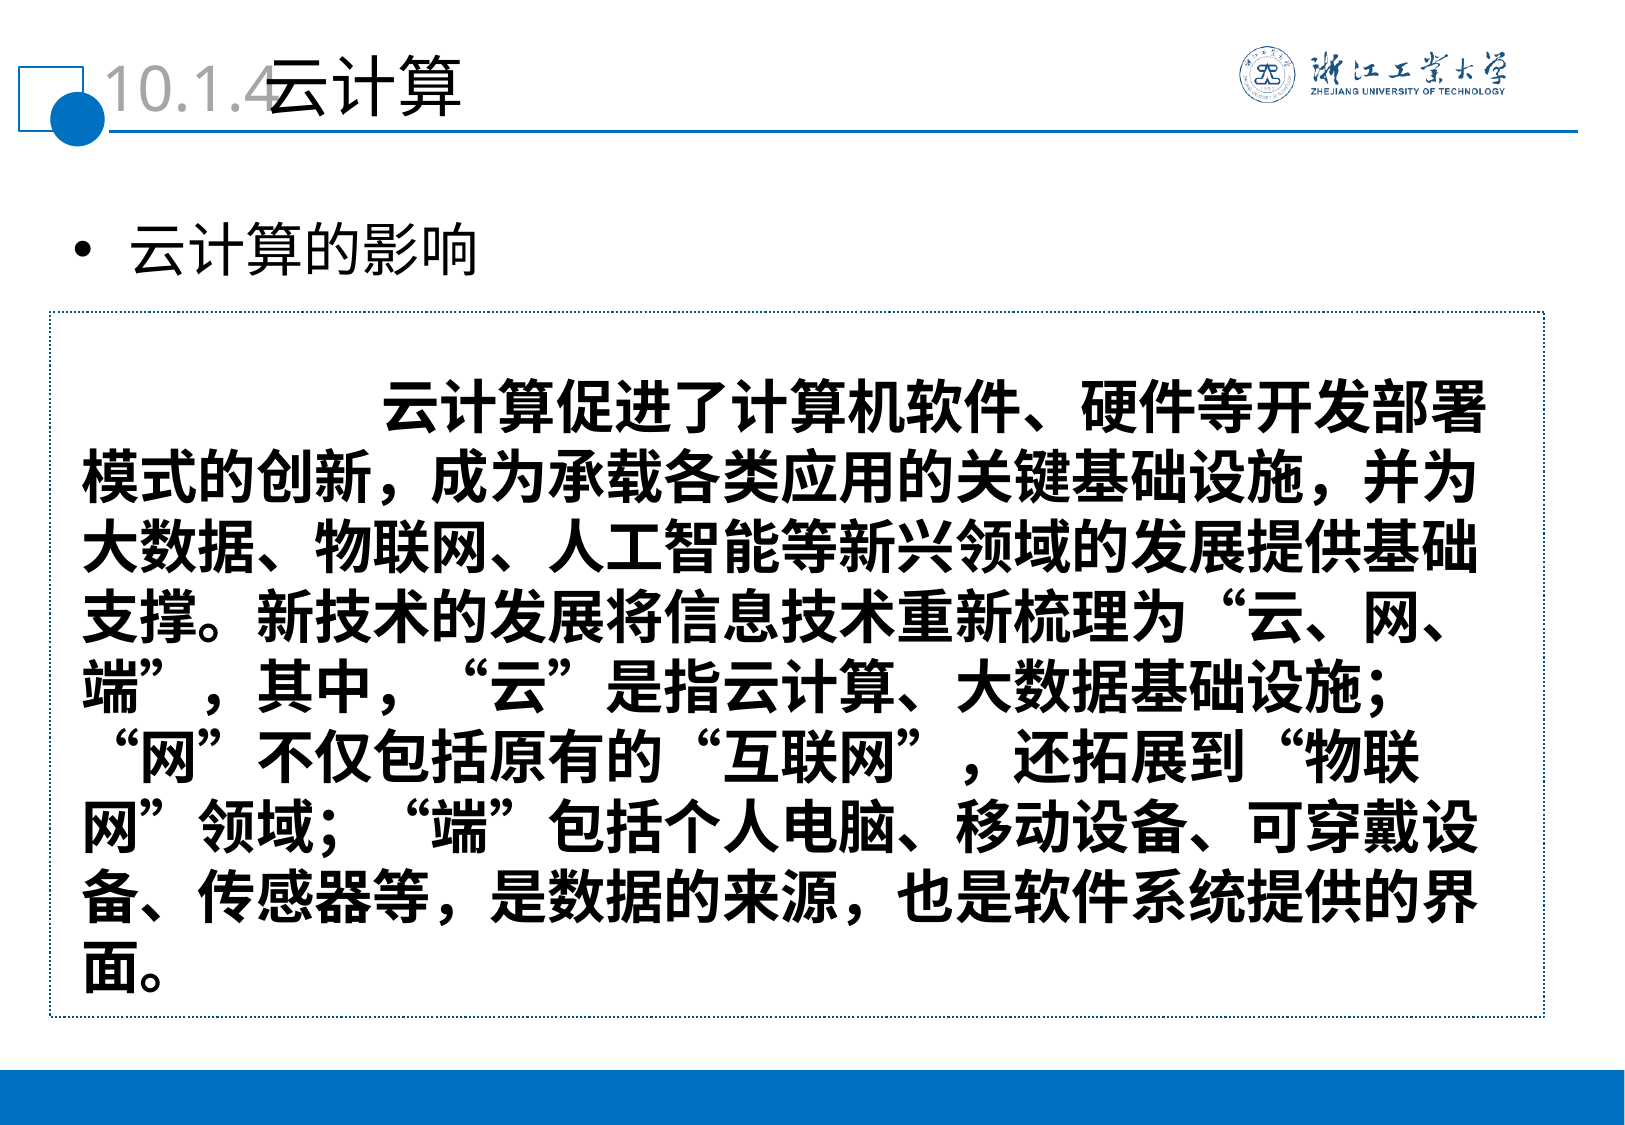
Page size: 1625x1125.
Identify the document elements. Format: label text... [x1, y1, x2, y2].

text_box 10.1.4 [77, 40, 247, 131]
text_box 云计算的影响 [61, 207, 762, 308]
text_box [0, 1068, 1625, 1125]
text_box 云计算 [247, 36, 990, 130]
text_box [18, 66, 105, 147]
picture [1225, 30, 1519, 115]
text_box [49, 311, 1545, 1018]
